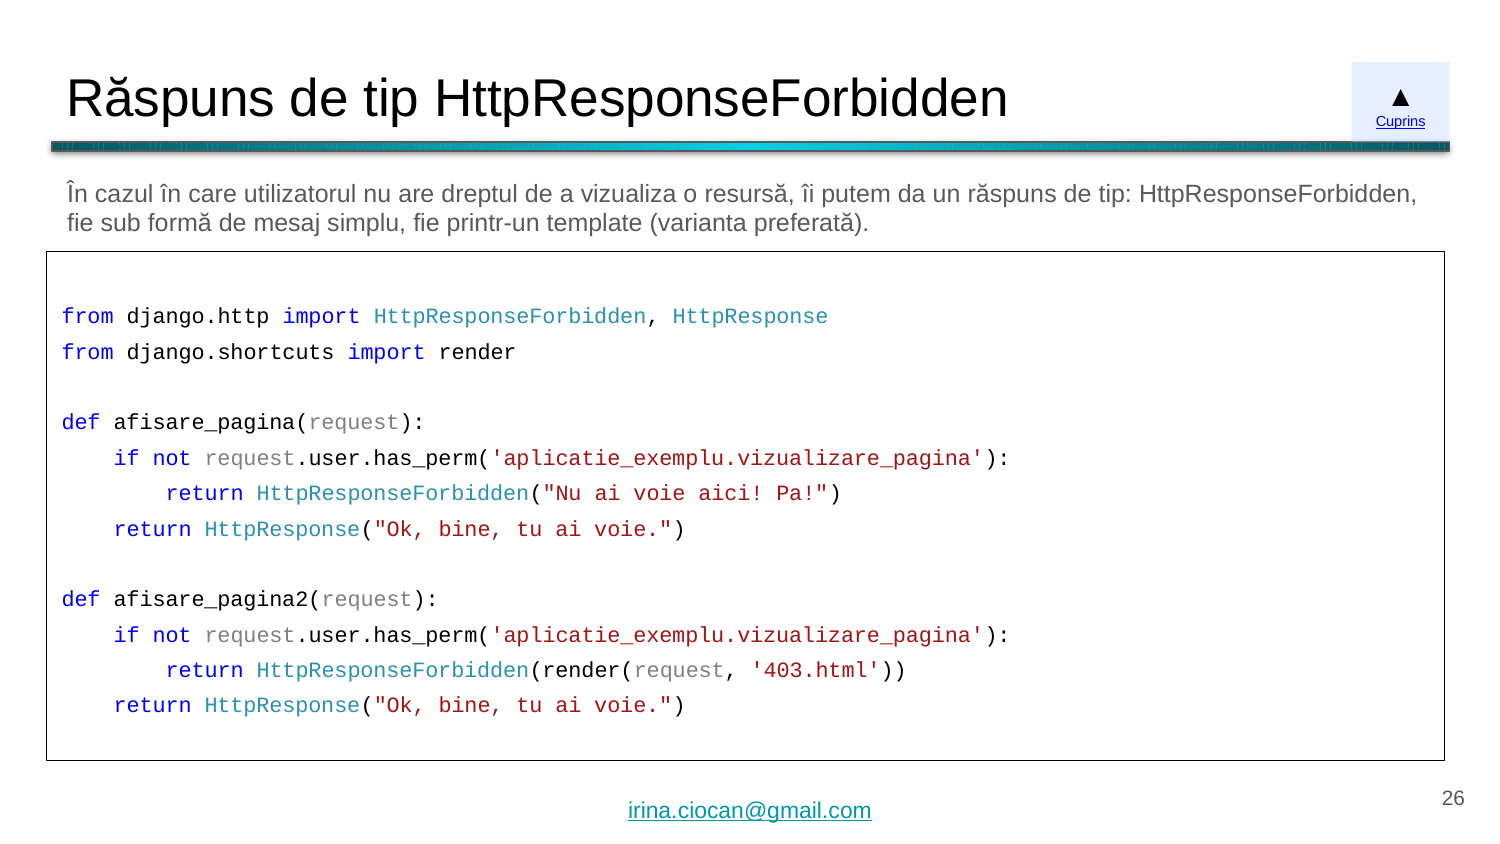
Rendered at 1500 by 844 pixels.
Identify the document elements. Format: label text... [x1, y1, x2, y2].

text_box ▲ Cuprins [1351, 62, 1450, 142]
title Răspuns de tip HttpResponseForbidden [51, 48, 1449, 139]
text_box [51, 141, 1450, 151]
slide_number ‹#› [1389, 764, 1480, 830]
text_box from django.http import HttpResponseForbidden, HttpResponse from django.shortcuts import render def afisare_pagina(request): if not request.user.has_perm('aplicatie_exemplu.vizualizare_pagina'): return HttpResponseForbidden("Nu ai voie aici! Pa!") return HttpResponse("Ok, bine, tu ai voie.") def afisare_pagina2(request): if not request.user.has_perm('aplicatie_exemplu.vizualizare_pagina'): return HttpResponseForbidden(render(request, '403.html')) return HttpResponse("Ok, bine, tu ai voie.") [46, 251, 1445, 761]
text_box irina.ciocan@gmail.com [613, 795, 889, 837]
text_box În cazul în care utilizatorul nu are dreptul de a vizualiza o resursă, îi putem da un răspuns de tip: HttpResponseForbidden, fie sub formă de mesaj simplu, fie printr-un template (varianta preferată). [52, 162, 1443, 227]
